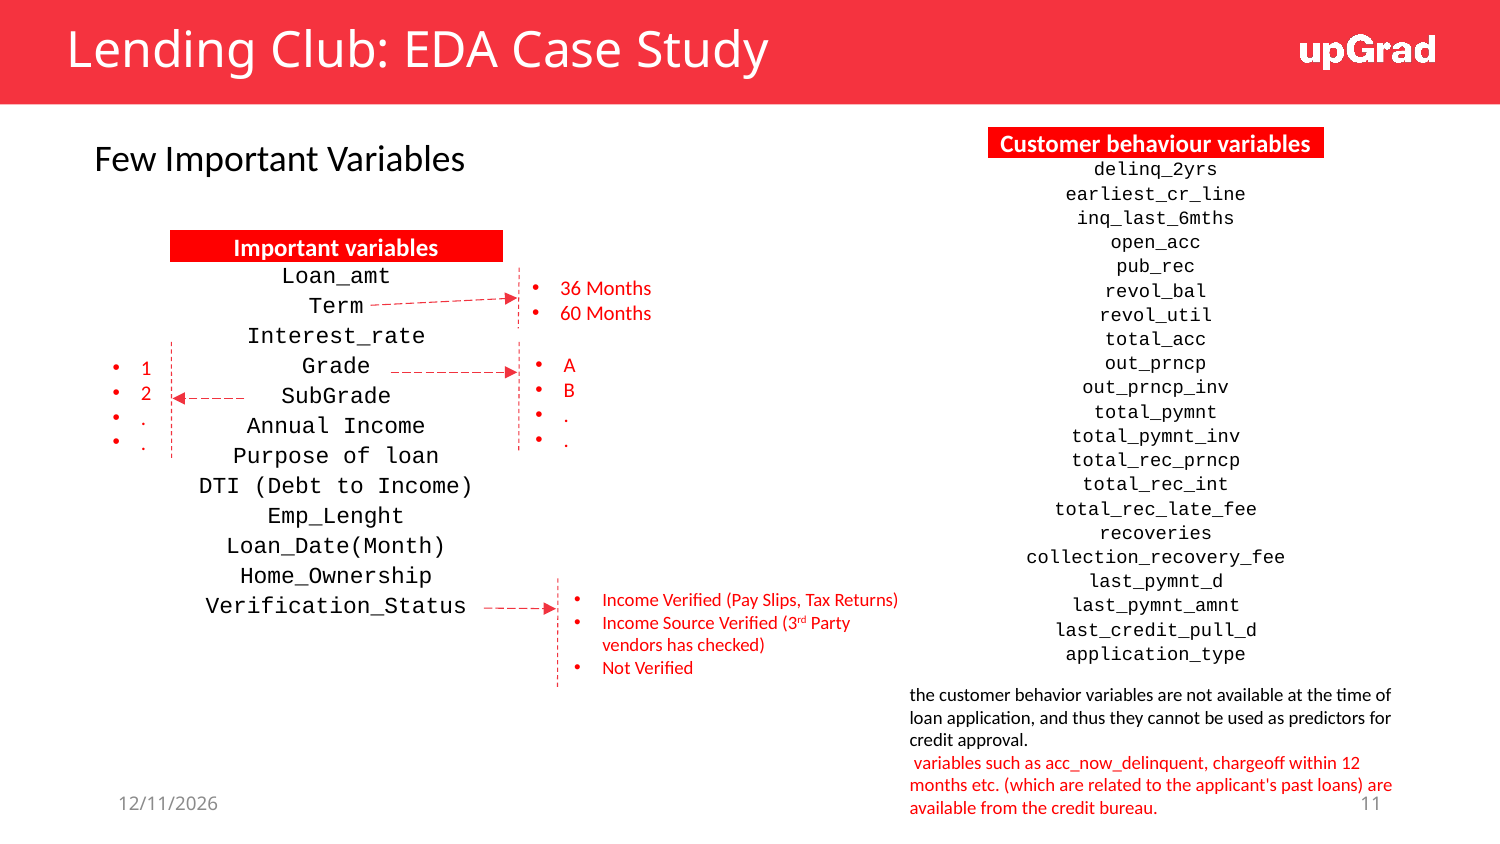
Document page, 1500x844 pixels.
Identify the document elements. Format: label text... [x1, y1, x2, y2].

table_cell Emp_Lenght [170, 502, 503, 532]
title Lending Club: EDA Case Study [51, 20, 954, 83]
table_cell last_pymnt_d [988, 570, 1324, 594]
table_cell Verification_Status [170, 592, 483, 622]
table_cell total_pymnt_inv [988, 425, 1324, 449]
table_cell delinq_2yrs [988, 158, 1324, 183]
table_cell last_credit_pull_d [988, 618, 1324, 643]
table_cell Home_Ownership [170, 562, 503, 592]
table_cell Interest_rate [170, 322, 503, 352]
table_header Important variables [170, 230, 503, 262]
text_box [390, 341, 694, 461]
table_header Customer behaviour variables [988, 127, 1324, 158]
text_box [97, 341, 245, 464]
table_cell Annual Income [245, 412, 390, 442]
table_cell revol_bal [988, 280, 1324, 304]
table_cell application_type [988, 643, 1324, 667]
table_cell out_prncp [988, 352, 1324, 376]
table_cell revol_util [988, 304, 1324, 328]
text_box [370, 267, 690, 334]
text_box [483, 578, 923, 690]
text_box the customer behavior variables are not available at the time of loan application, and thus they cannot be used as predictors for credit approval. variables such as acc_now_delinquent, chargeoff within 12 months etc. (which are related to the applicant's past loans) are available from the credit bureau. [894, 675, 1417, 826]
table_cell inq_last_6mths [988, 207, 1324, 231]
table_cell earliest_cr_line [988, 183, 1324, 207]
table_cell out_prncp_inv [988, 376, 1324, 401]
text_box Few Important Variables [79, 126, 830, 187]
table_cell collection_recovery_fee [988, 546, 1324, 570]
table_cell Loan_amt [170, 262, 503, 292]
table_cell total_acc [988, 328, 1324, 352]
table_cell last_pymnt_amnt [988, 594, 1324, 618]
table_cell total_rec_int [988, 473, 1324, 497]
table_cell pub_rec [988, 255, 1324, 280]
table_cell SubGrade [245, 382, 390, 412]
table_cell Purpose of loan [170, 442, 503, 472]
table_cell recoveries [988, 522, 1324, 546]
picture [1300, 34, 1435, 70]
table_cell total_rec_prncp [988, 449, 1324, 473]
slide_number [103, 782, 441, 827]
table_cell open_acc [988, 231, 1324, 255]
table_cell Loan_Date(Month) [170, 532, 503, 562]
table_cell Term [170, 292, 370, 322]
table_cell total_rec_late_fee [988, 497, 1324, 522]
table_cell DTI (Debt to Income) [170, 472, 503, 502]
table_cell total_pymnt [988, 401, 1324, 425]
table_cell Grade [245, 352, 390, 382]
